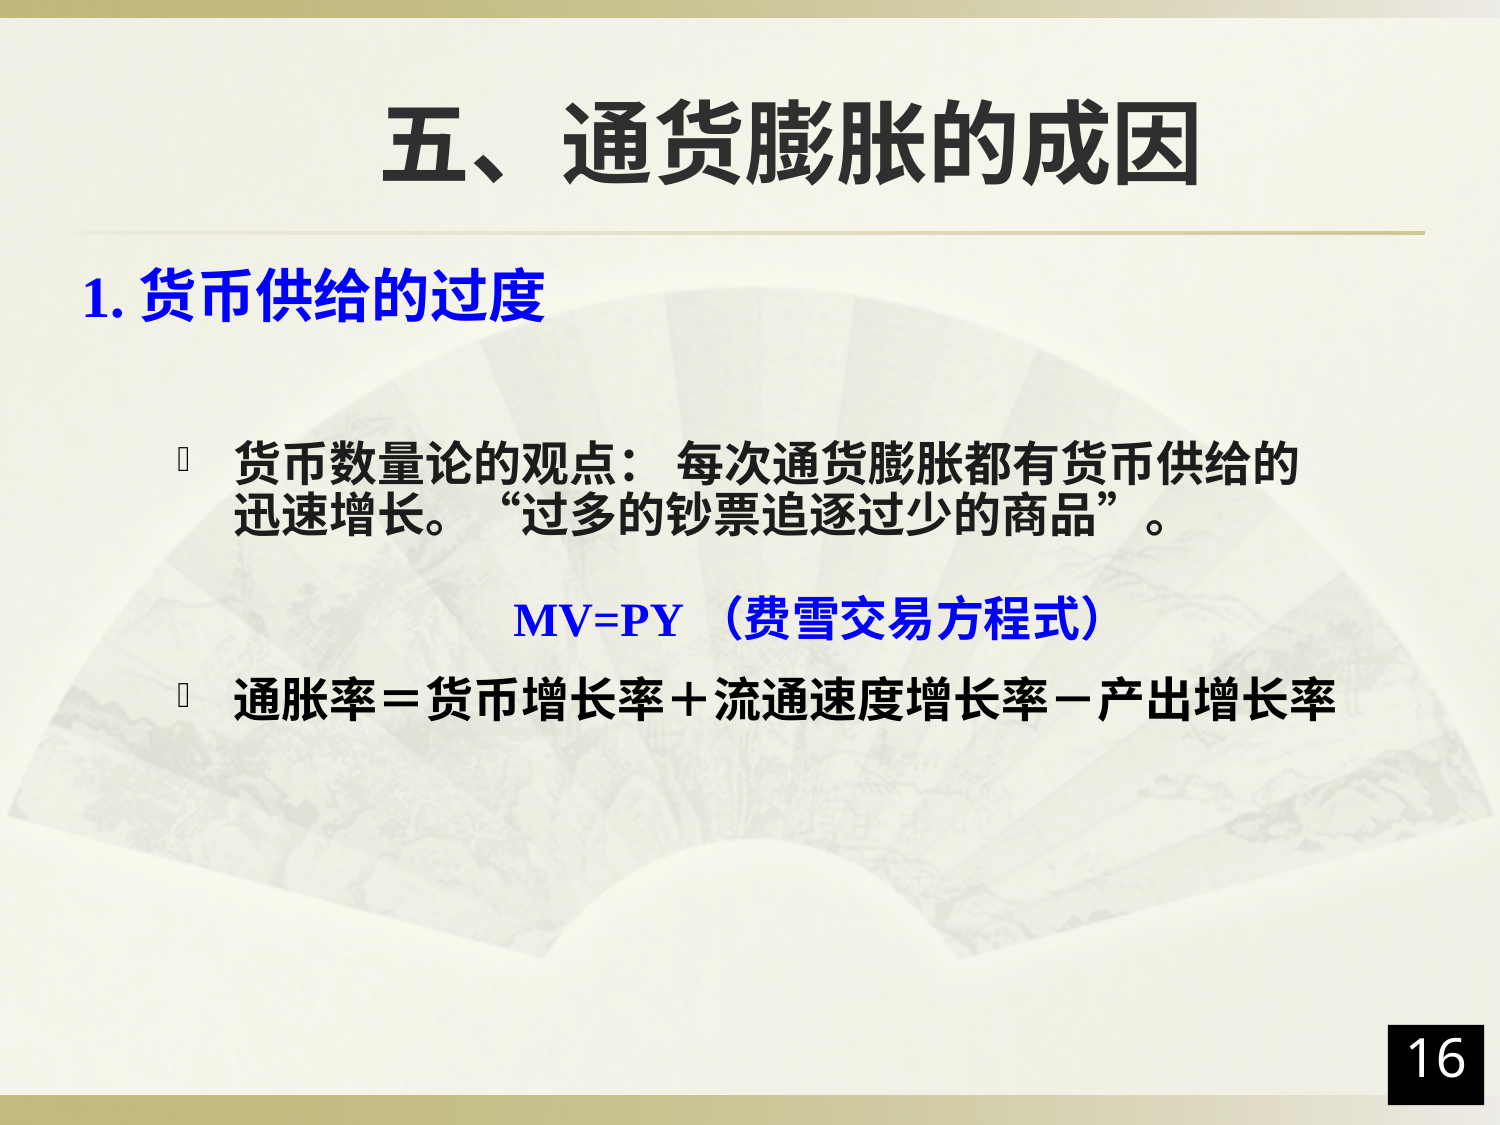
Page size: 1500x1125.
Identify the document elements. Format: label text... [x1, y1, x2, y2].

list 1.货币供给的过度 [66, 251, 654, 345]
text_box 通胀率＝货币增长率＋流通速度增长率－产出增长率 [162, 668, 1363, 832]
text_box 货币数量论的观点： 每次通货膨胀都有货币供给的迅速增长。“过多的钞票追逐过少的商品”。 MV=PY（费雪交易方程式） [162, 432, 1363, 668]
text_box 16 [1387, 1024, 1485, 1106]
title 五、通货膨胀的成因 [360, 30, 1223, 250]
